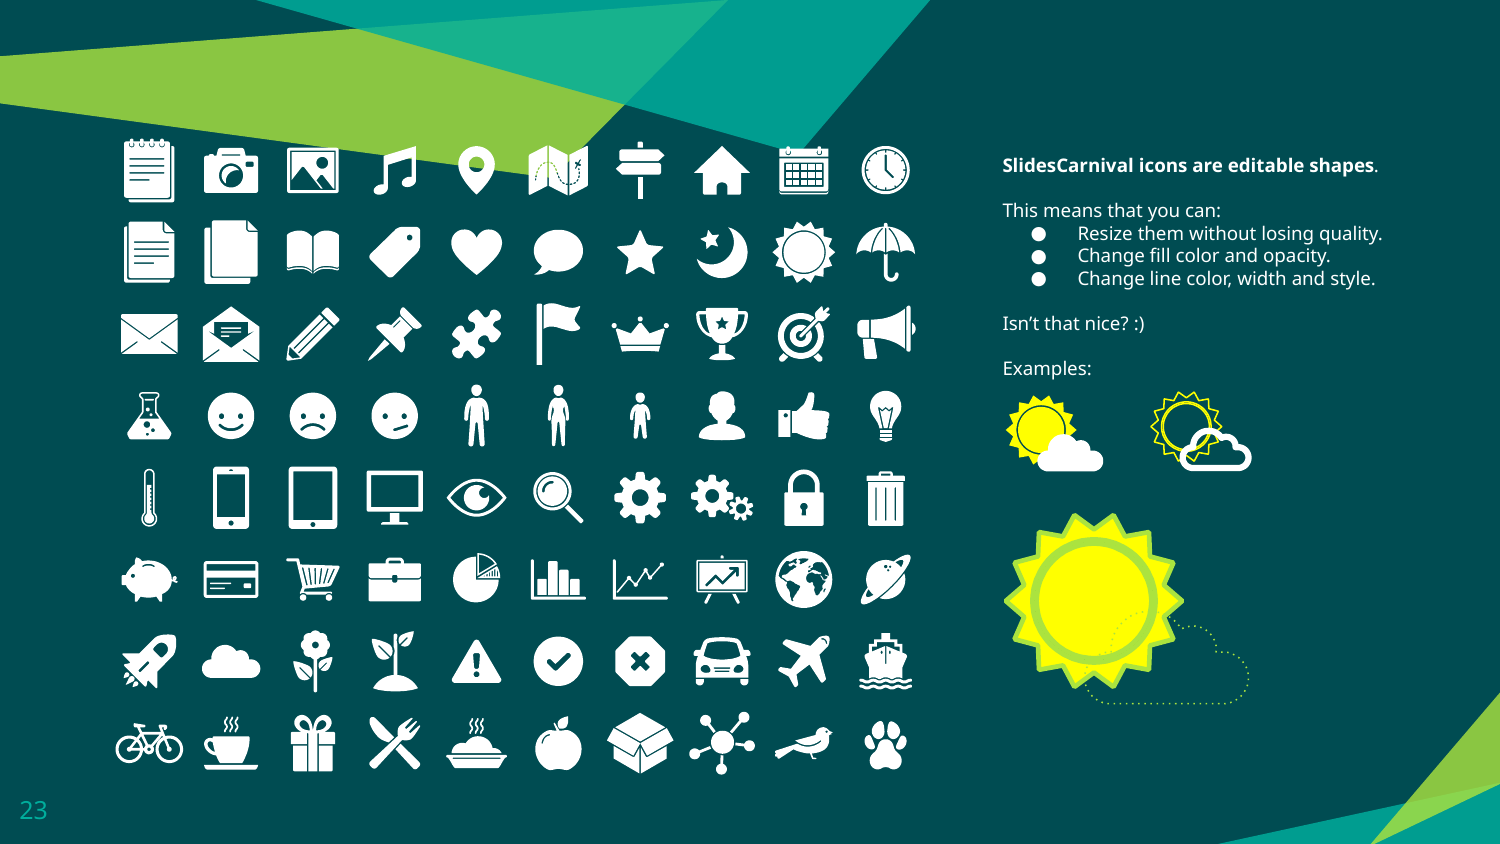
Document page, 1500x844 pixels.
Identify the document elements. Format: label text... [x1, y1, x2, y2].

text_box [463, 384, 490, 447]
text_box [203, 147, 259, 194]
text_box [293, 630, 333, 693]
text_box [1150, 391, 1223, 462]
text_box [612, 559, 669, 600]
text_box [202, 644, 261, 678]
text_box [369, 226, 421, 278]
text_box [778, 635, 830, 688]
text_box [528, 145, 589, 196]
text_box [451, 229, 503, 275]
text_box [614, 471, 666, 524]
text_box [530, 559, 587, 600]
text_box [533, 229, 583, 275]
text_box SlidesCarnival icons are editable shapes. This means that you can: Resize them without losing quality. Change fill color and opacity. Change line color, width and style. Isn’t that nice? :) Examples: [987, 138, 1413, 389]
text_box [1005, 514, 1183, 688]
text_box [451, 639, 502, 683]
text_box [617, 230, 664, 275]
text_box [775, 727, 833, 760]
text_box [856, 222, 916, 282]
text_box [122, 634, 177, 689]
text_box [606, 712, 674, 774]
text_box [611, 316, 670, 352]
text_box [777, 306, 831, 363]
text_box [696, 555, 748, 604]
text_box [779, 146, 829, 195]
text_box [695, 307, 749, 361]
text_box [286, 230, 340, 275]
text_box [689, 711, 756, 775]
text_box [202, 306, 260, 363]
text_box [290, 714, 336, 772]
text_box [698, 391, 746, 441]
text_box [629, 392, 651, 439]
text_box [533, 636, 584, 686]
text_box [213, 466, 250, 529]
text_box [121, 557, 178, 602]
text_box [452, 309, 501, 359]
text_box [861, 145, 911, 195]
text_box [696, 227, 748, 279]
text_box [286, 558, 340, 602]
text_box [1079, 440, 1104, 472]
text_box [615, 141, 665, 200]
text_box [535, 715, 582, 771]
text_box [784, 469, 824, 526]
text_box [693, 636, 751, 686]
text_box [141, 468, 158, 527]
text_box [615, 636, 666, 687]
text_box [120, 313, 178, 355]
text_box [772, 221, 836, 284]
text_box [115, 723, 184, 764]
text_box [123, 221, 175, 283]
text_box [203, 560, 259, 599]
text_box [1225, 436, 1249, 468]
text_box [690, 474, 754, 521]
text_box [778, 391, 830, 440]
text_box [864, 720, 907, 770]
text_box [126, 391, 172, 440]
text_box [371, 392, 418, 440]
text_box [286, 307, 340, 361]
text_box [869, 390, 902, 443]
text_box [1090, 626, 1249, 704]
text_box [445, 717, 508, 769]
slide_number ‹#› [4, 779, 95, 844]
text_box [289, 392, 337, 440]
text_box [775, 551, 833, 608]
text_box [369, 716, 421, 770]
text_box [373, 146, 416, 195]
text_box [368, 557, 422, 602]
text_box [123, 138, 175, 203]
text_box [536, 302, 581, 365]
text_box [857, 305, 916, 360]
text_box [204, 220, 258, 285]
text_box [1005, 395, 1077, 465]
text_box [452, 552, 501, 603]
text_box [366, 470, 424, 525]
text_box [286, 147, 339, 194]
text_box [866, 470, 906, 527]
text_box [458, 146, 495, 195]
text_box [203, 716, 259, 770]
text_box [288, 466, 338, 529]
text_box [533, 471, 584, 524]
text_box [367, 306, 422, 361]
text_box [547, 384, 570, 447]
text_box [694, 145, 750, 195]
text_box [859, 633, 913, 690]
text_box [207, 392, 255, 440]
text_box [446, 478, 507, 517]
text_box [860, 554, 911, 605]
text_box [371, 631, 419, 692]
